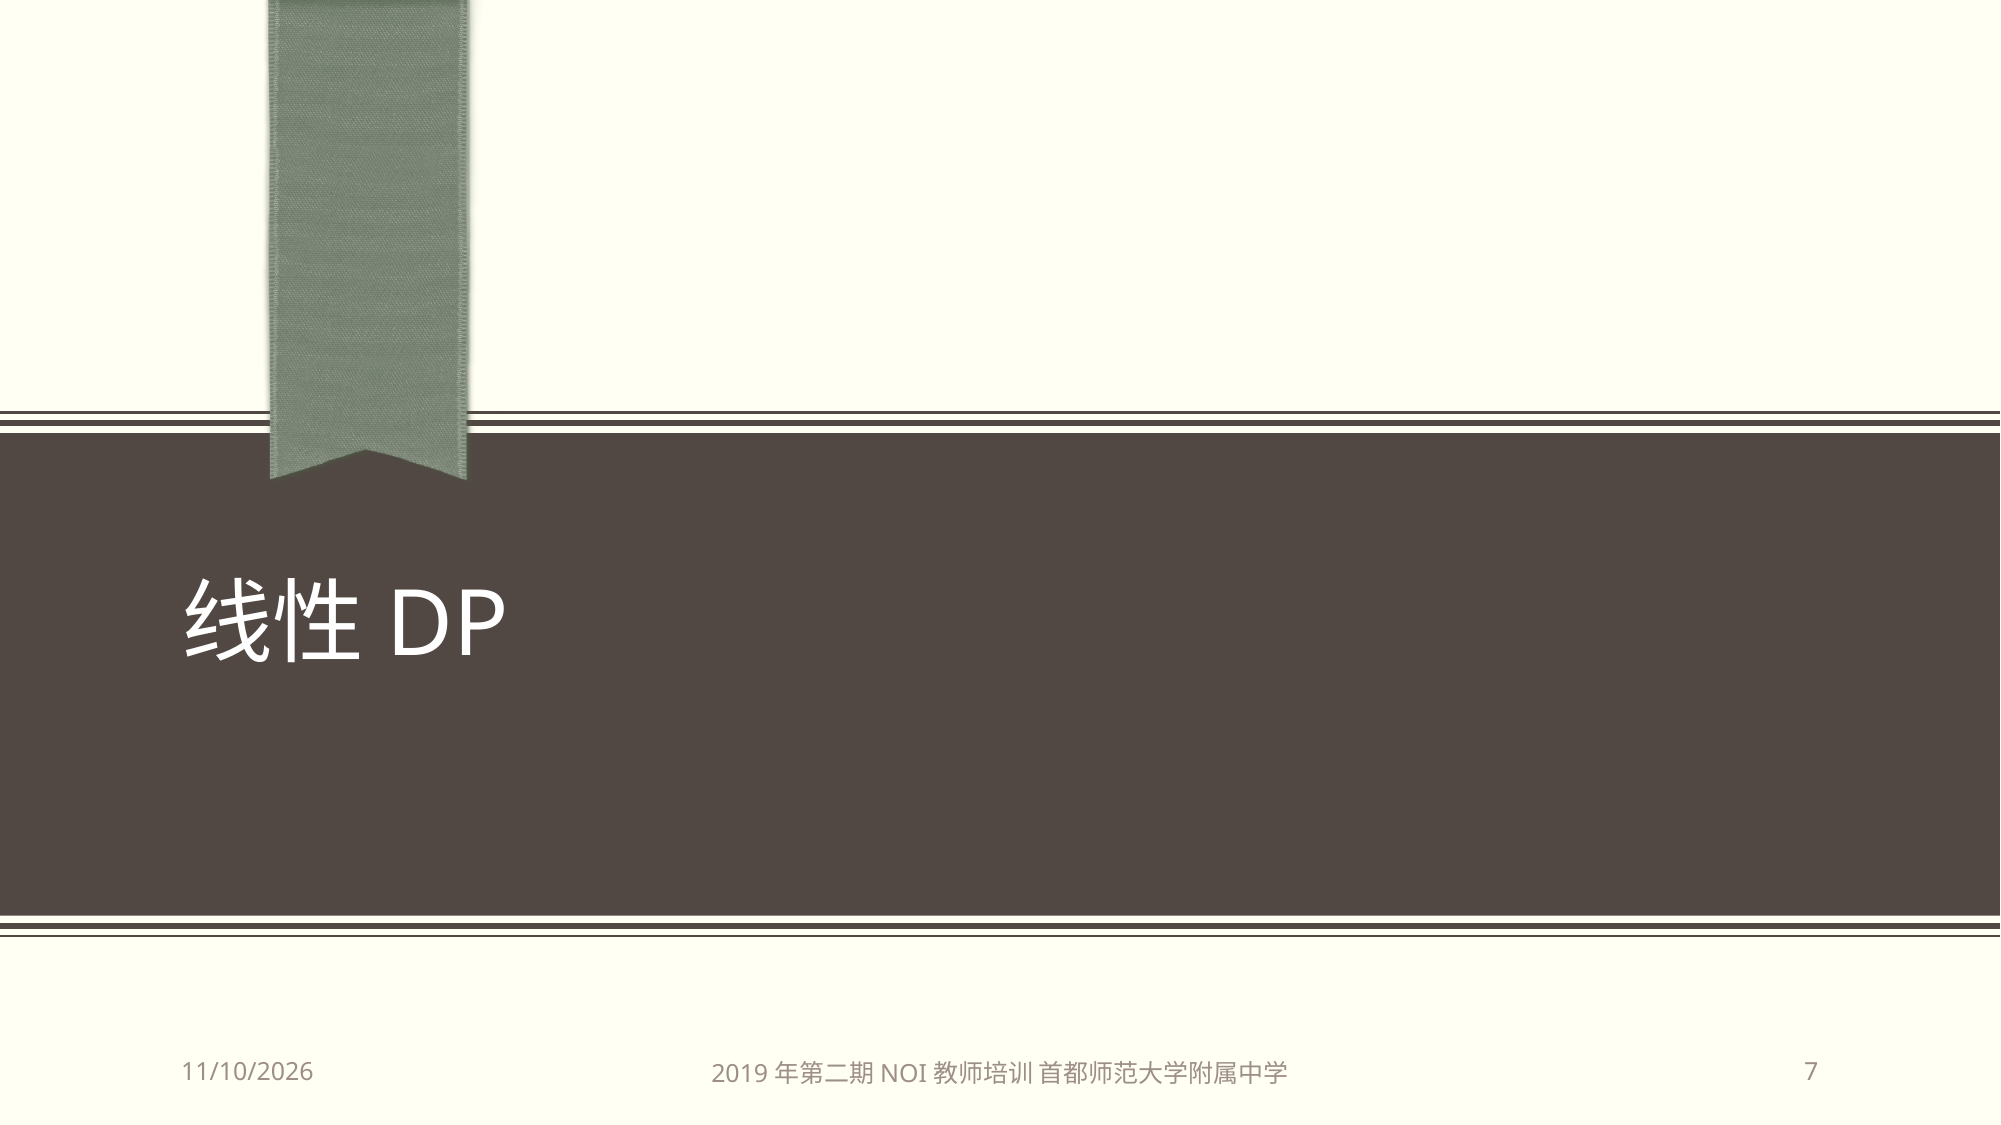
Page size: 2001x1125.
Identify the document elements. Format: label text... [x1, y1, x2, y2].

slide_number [181, 1042, 481, 1103]
footer 2019年第二期NOI教师培训 首都师范大学附属中学 [481, 1042, 1518, 1103]
slide_number 7 [1518, 1042, 1819, 1103]
title 线性DP [181, 487, 1834, 764]
